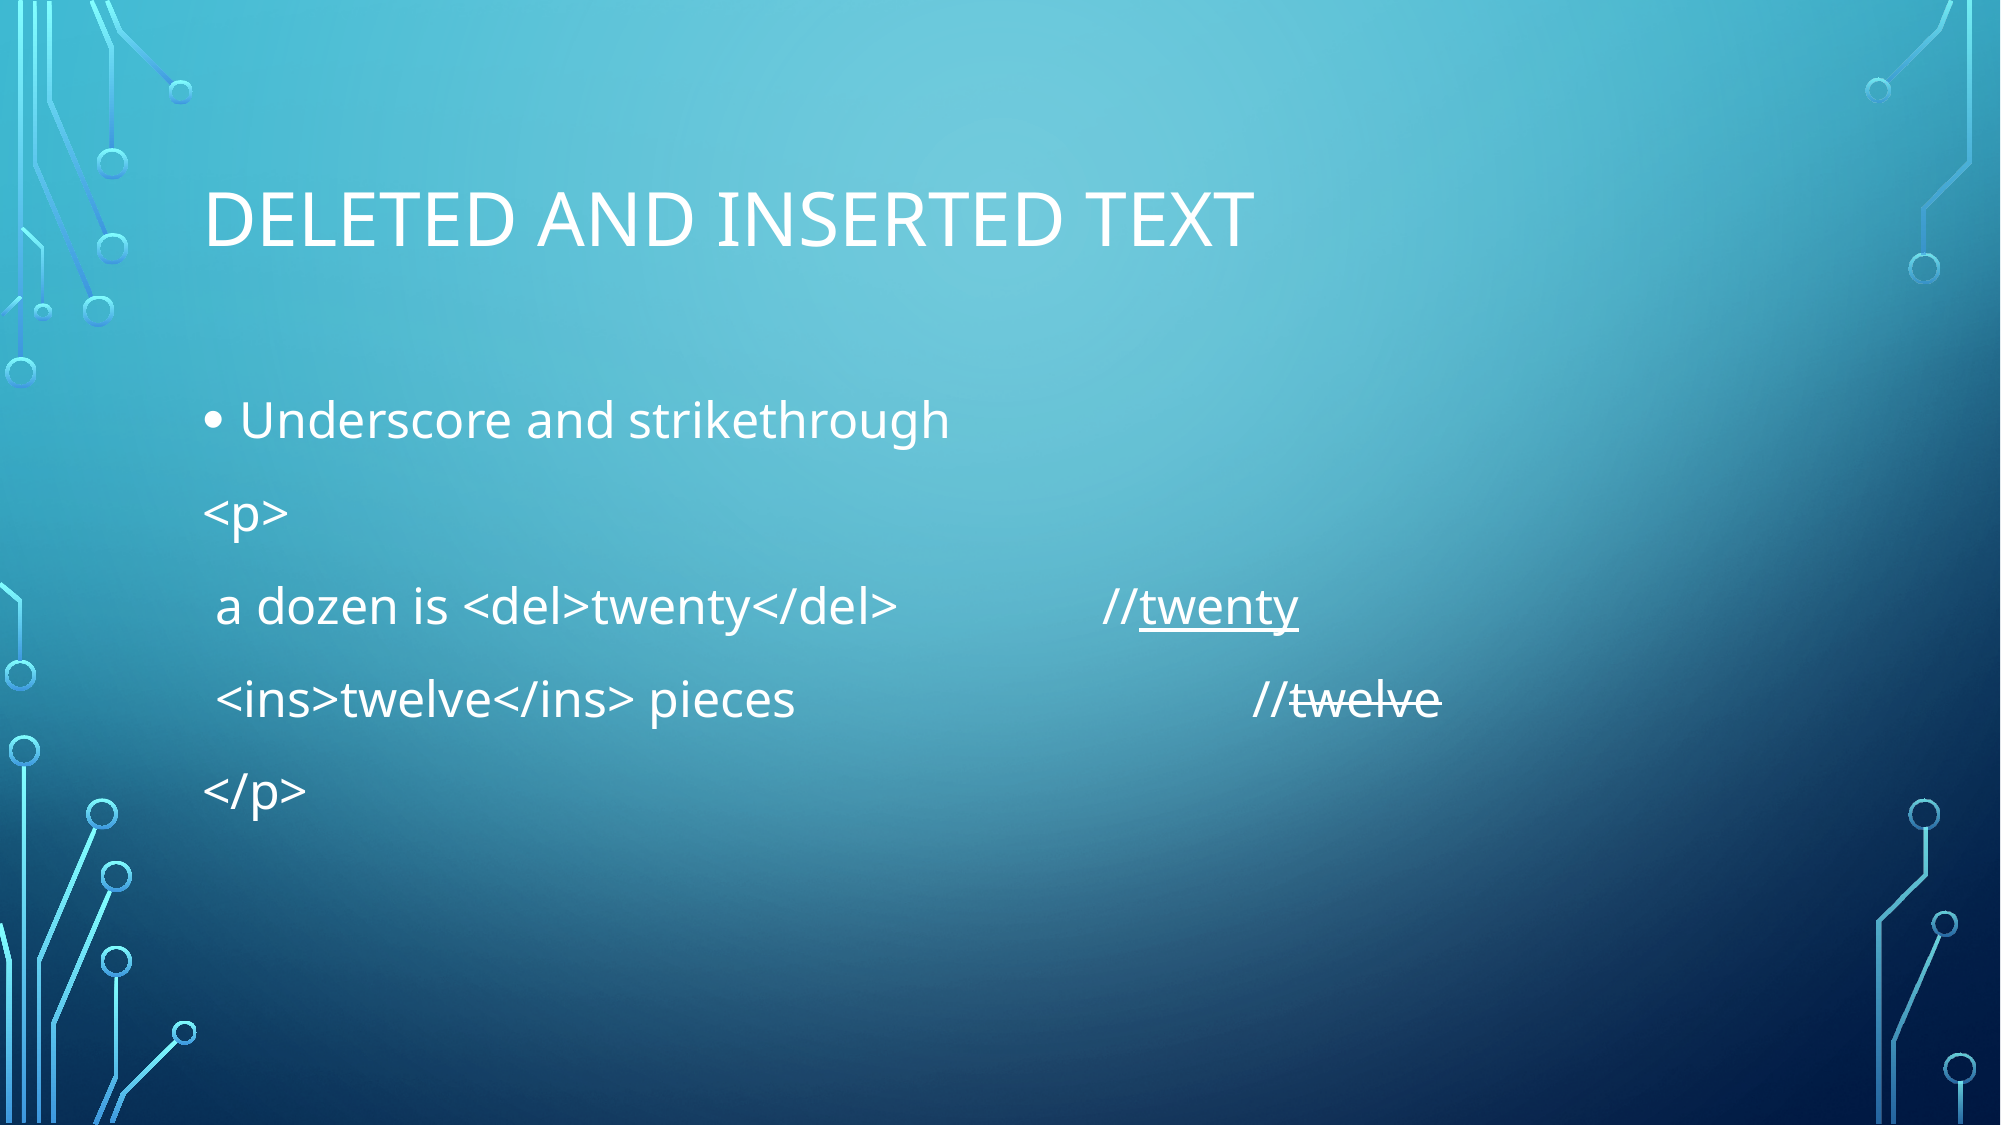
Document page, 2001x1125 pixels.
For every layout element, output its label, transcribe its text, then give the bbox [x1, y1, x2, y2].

title Deleted and inserted text [187, 101, 1813, 344]
list Underscore and strikethrough <p> a dozen is <del>twenty</del> //twenty <ins>twelve</ins> pieces //twelve </p> [187, 369, 1813, 950]
